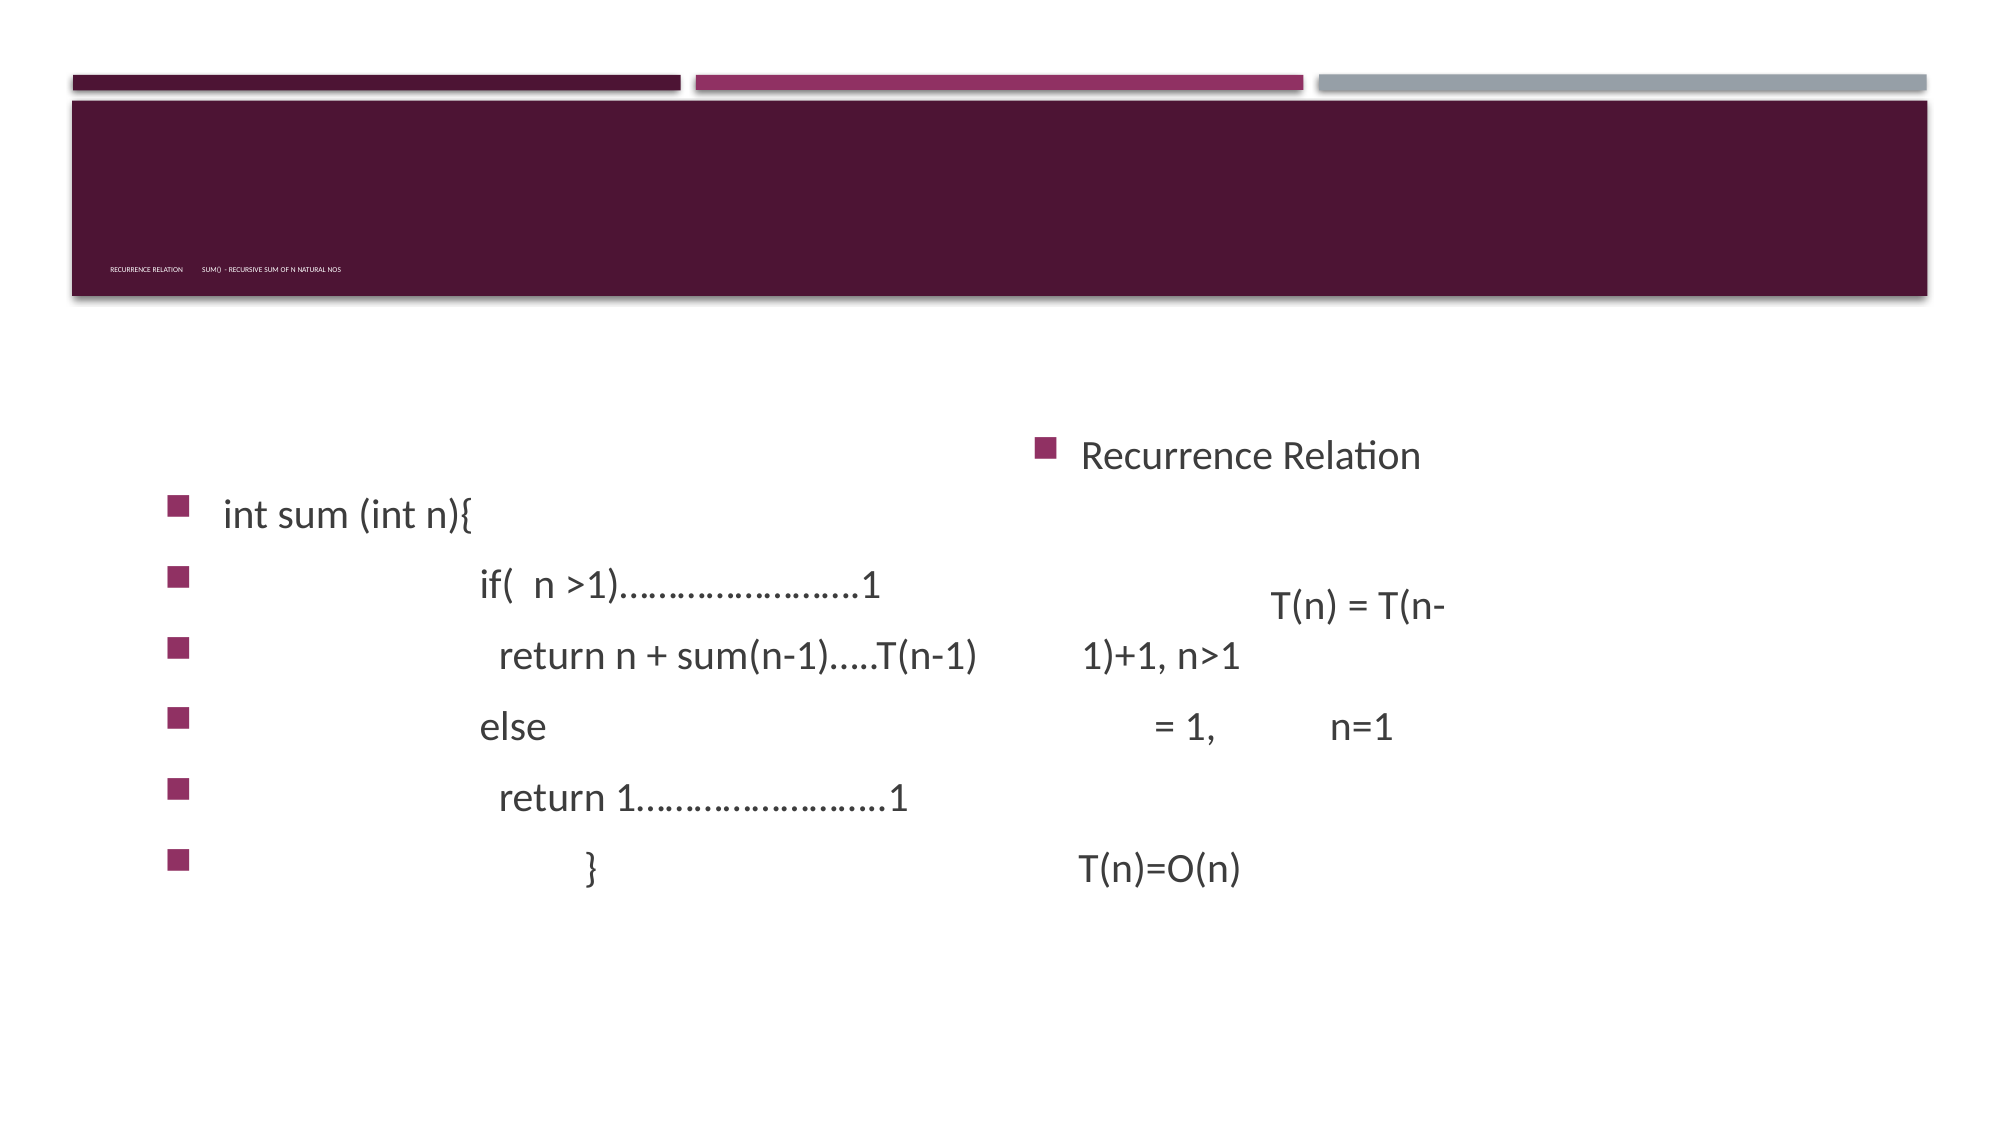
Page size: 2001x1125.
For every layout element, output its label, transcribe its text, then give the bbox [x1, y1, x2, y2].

title Recurrence relation sum() - recursive sum of n natural nos [95, 115, 1905, 282]
list int sum (int n){ if( n >1)…………………….1 return n + sum(n-1)…..T(n-1) else return 1……………………..1 } [95, 357, 962, 962]
text_box Recurrence Relation T(n) = T(n-1)+1, n>1 = 1, n=1 T(n)=O(n) [962, 357, 1486, 962]
